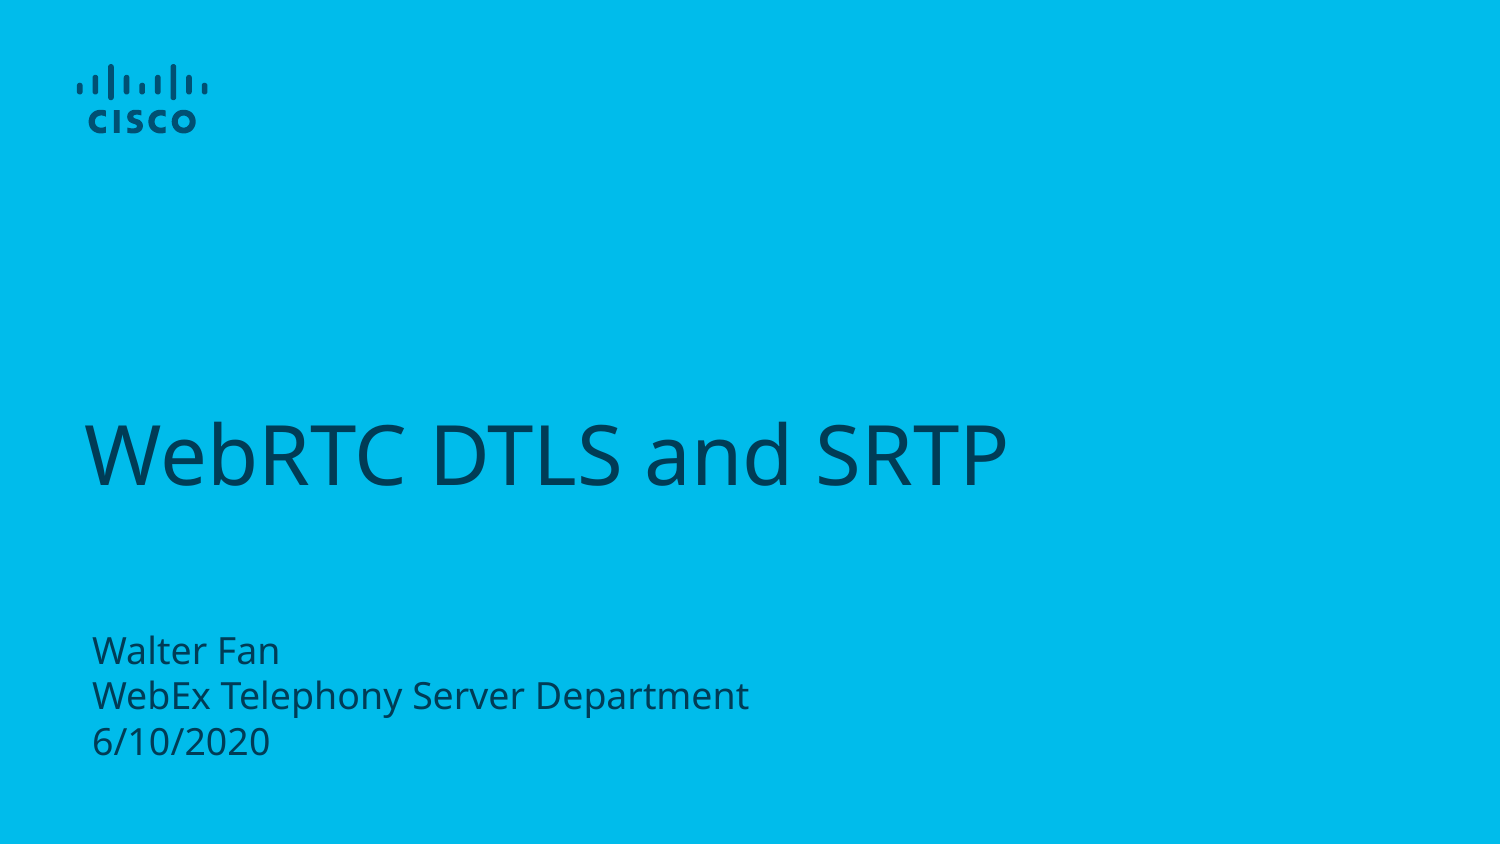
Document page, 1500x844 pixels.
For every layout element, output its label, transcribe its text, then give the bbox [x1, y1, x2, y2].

list 6/10/2020 [77, 713, 1438, 761]
title WebRTC DTLS and SRTP [69, 405, 1438, 512]
subtitle Walter Fan [77, 632, 1438, 668]
list WebEx Telephony Server Department [77, 668, 1438, 713]
